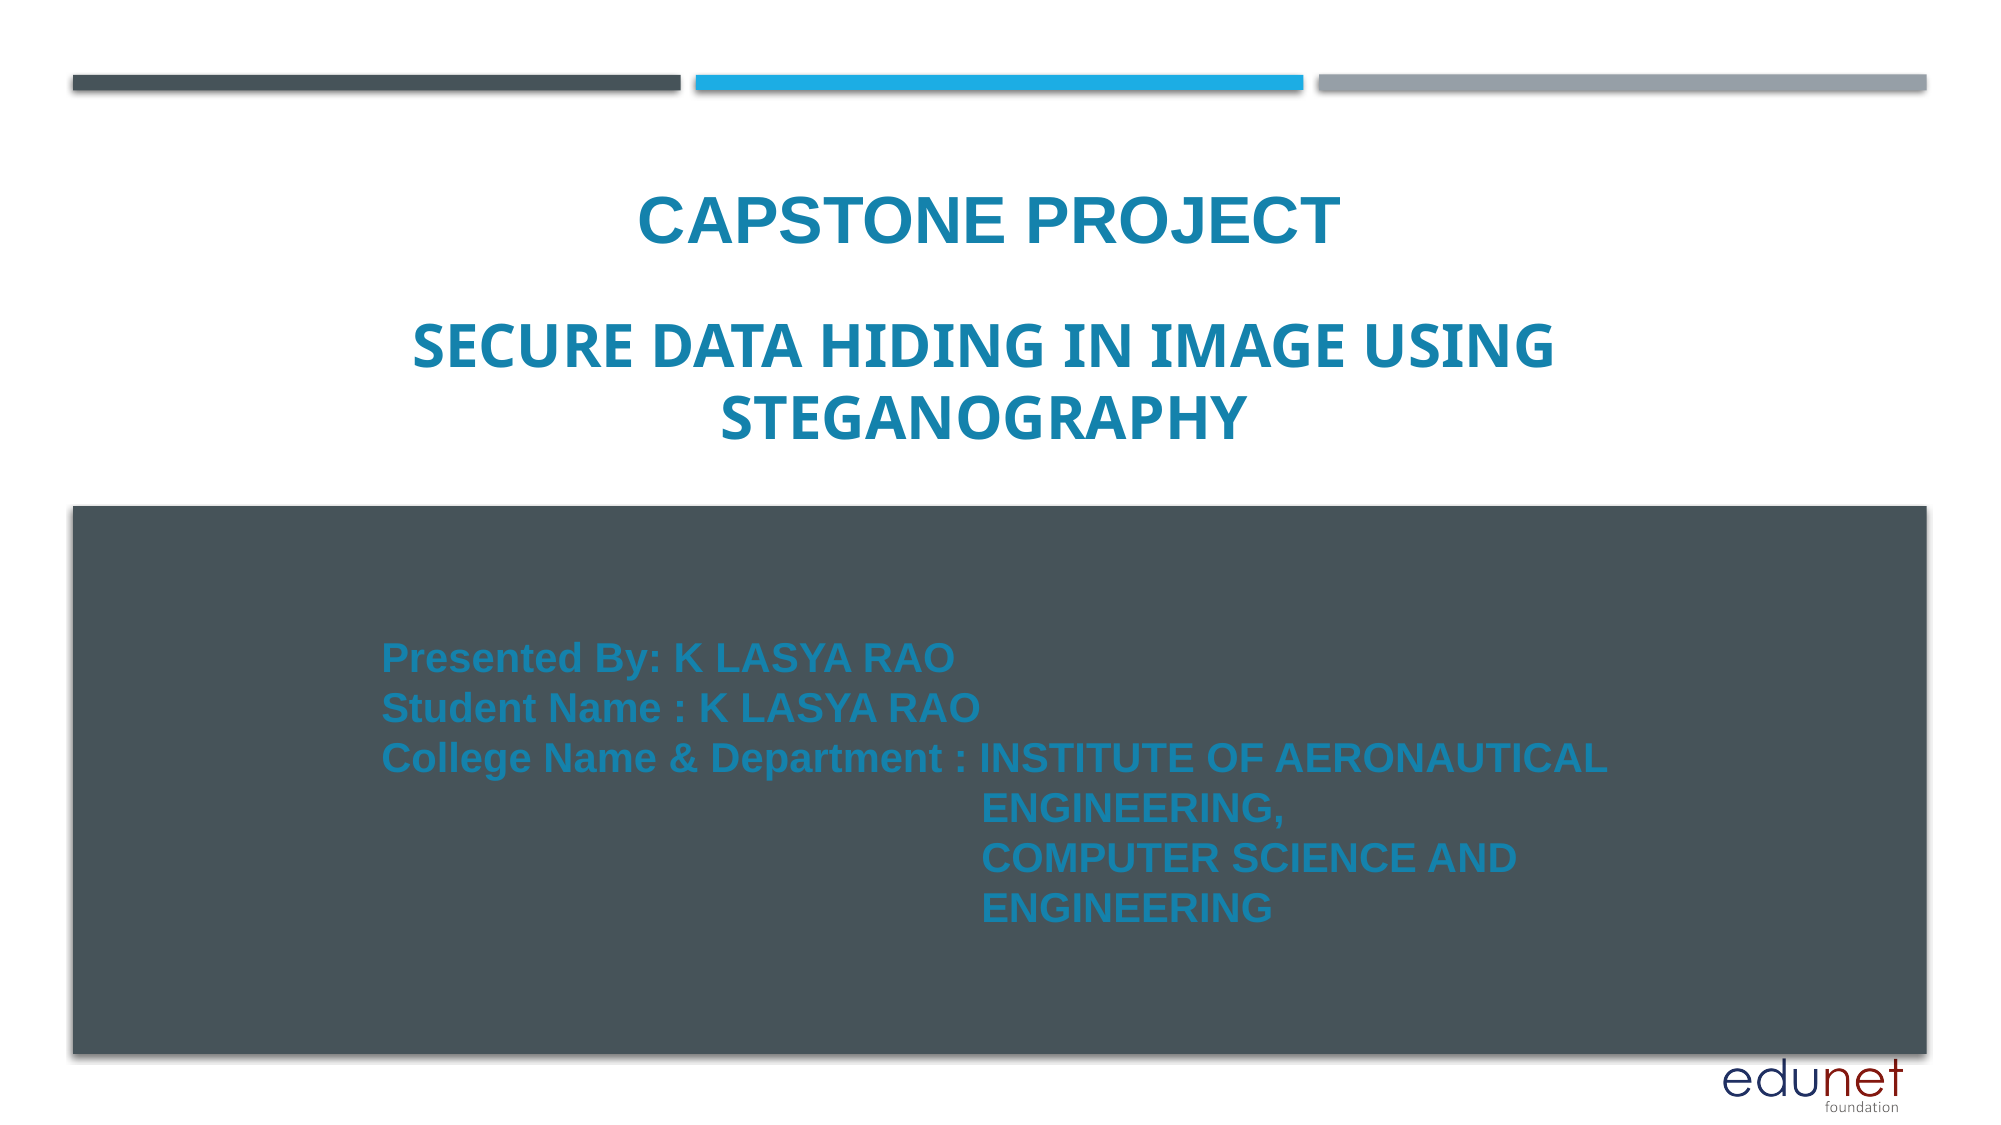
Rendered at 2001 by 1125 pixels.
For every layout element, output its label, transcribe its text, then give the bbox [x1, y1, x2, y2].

picture [1719, 1056, 1905, 1116]
text_box Presented By: K LASYA RAO Student Name : K LASYA RAO College Name & Department : INSTITUTE OF AERONAUTICAL ENGINEERING, COMPUTER SCIENCE AND ENGINEERING [366, 623, 1634, 989]
title Secure Data Hiding in Image Using Steganography [180, 298, 1789, 460]
text_box CAPSTONE PROJECT [0, 169, 2000, 265]
